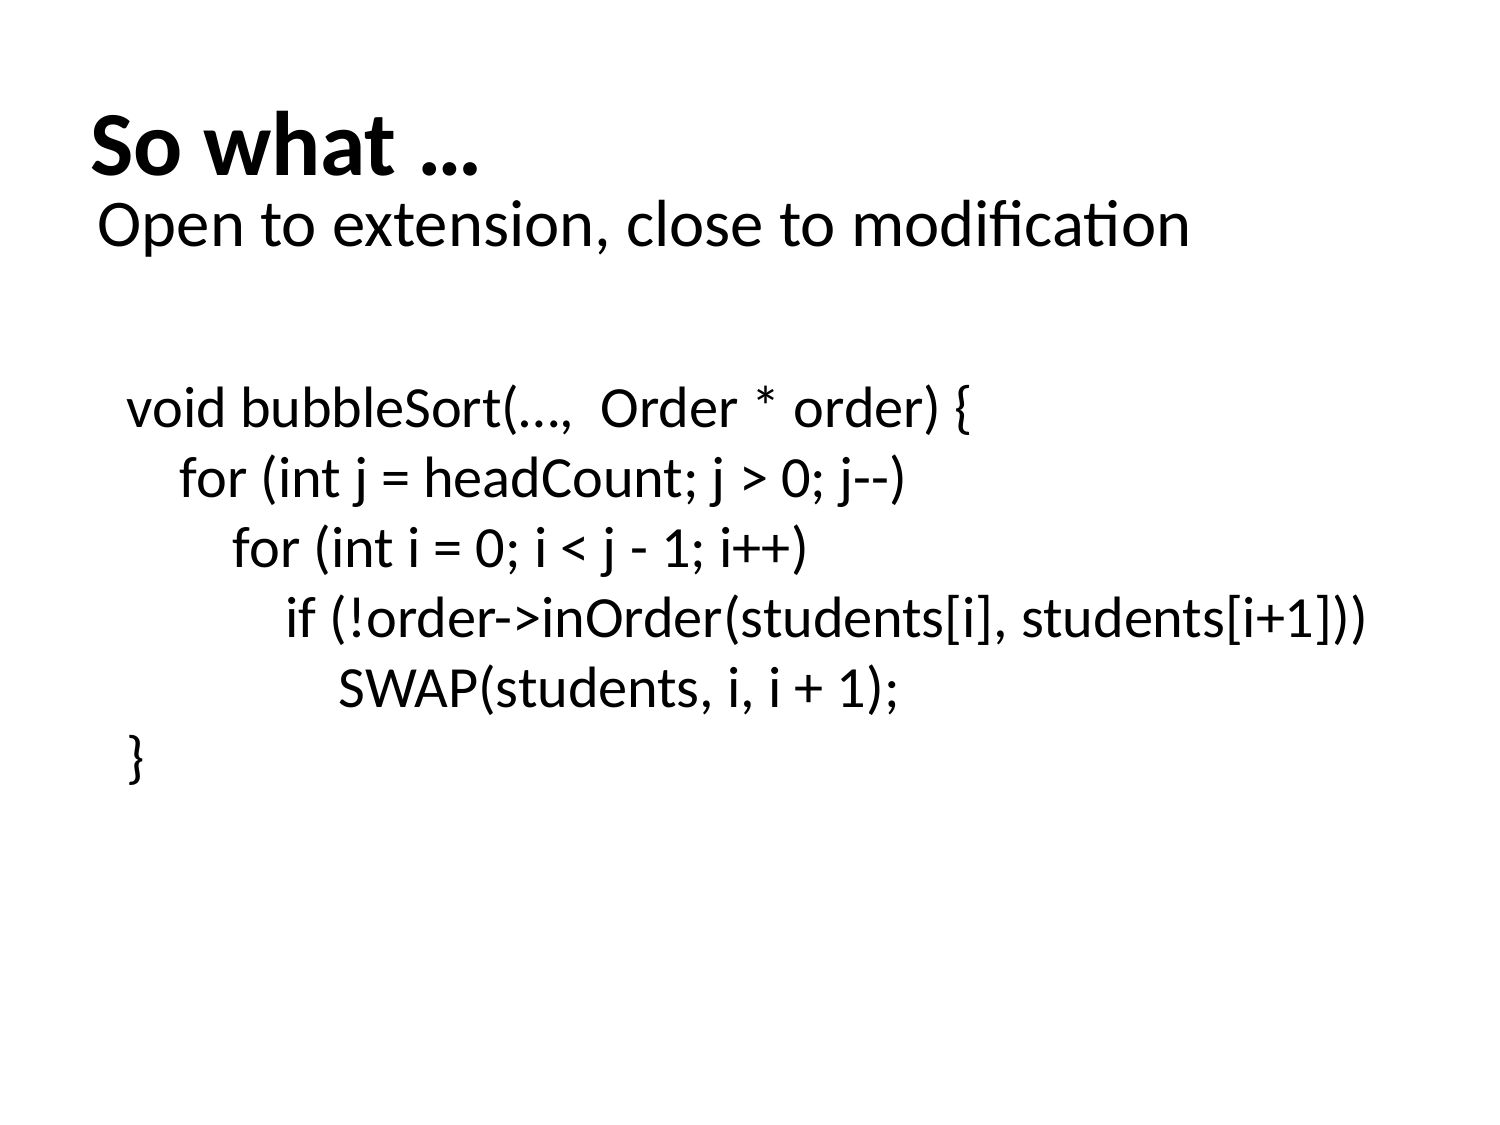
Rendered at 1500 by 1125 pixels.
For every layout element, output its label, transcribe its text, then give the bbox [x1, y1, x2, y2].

text_box void bubbleSort(…, Order * order) { for (int j = headCount; j > 0; j--) for (int i = 0; i < j - 1; i++) if (!order->inOrder(students[i], students[i+1])) SWAP(students, i, i + 1); } [112, 361, 1424, 797]
text_box Open to extension, close to modification [82, 172, 1208, 268]
title So what … [75, 45, 1425, 233]
